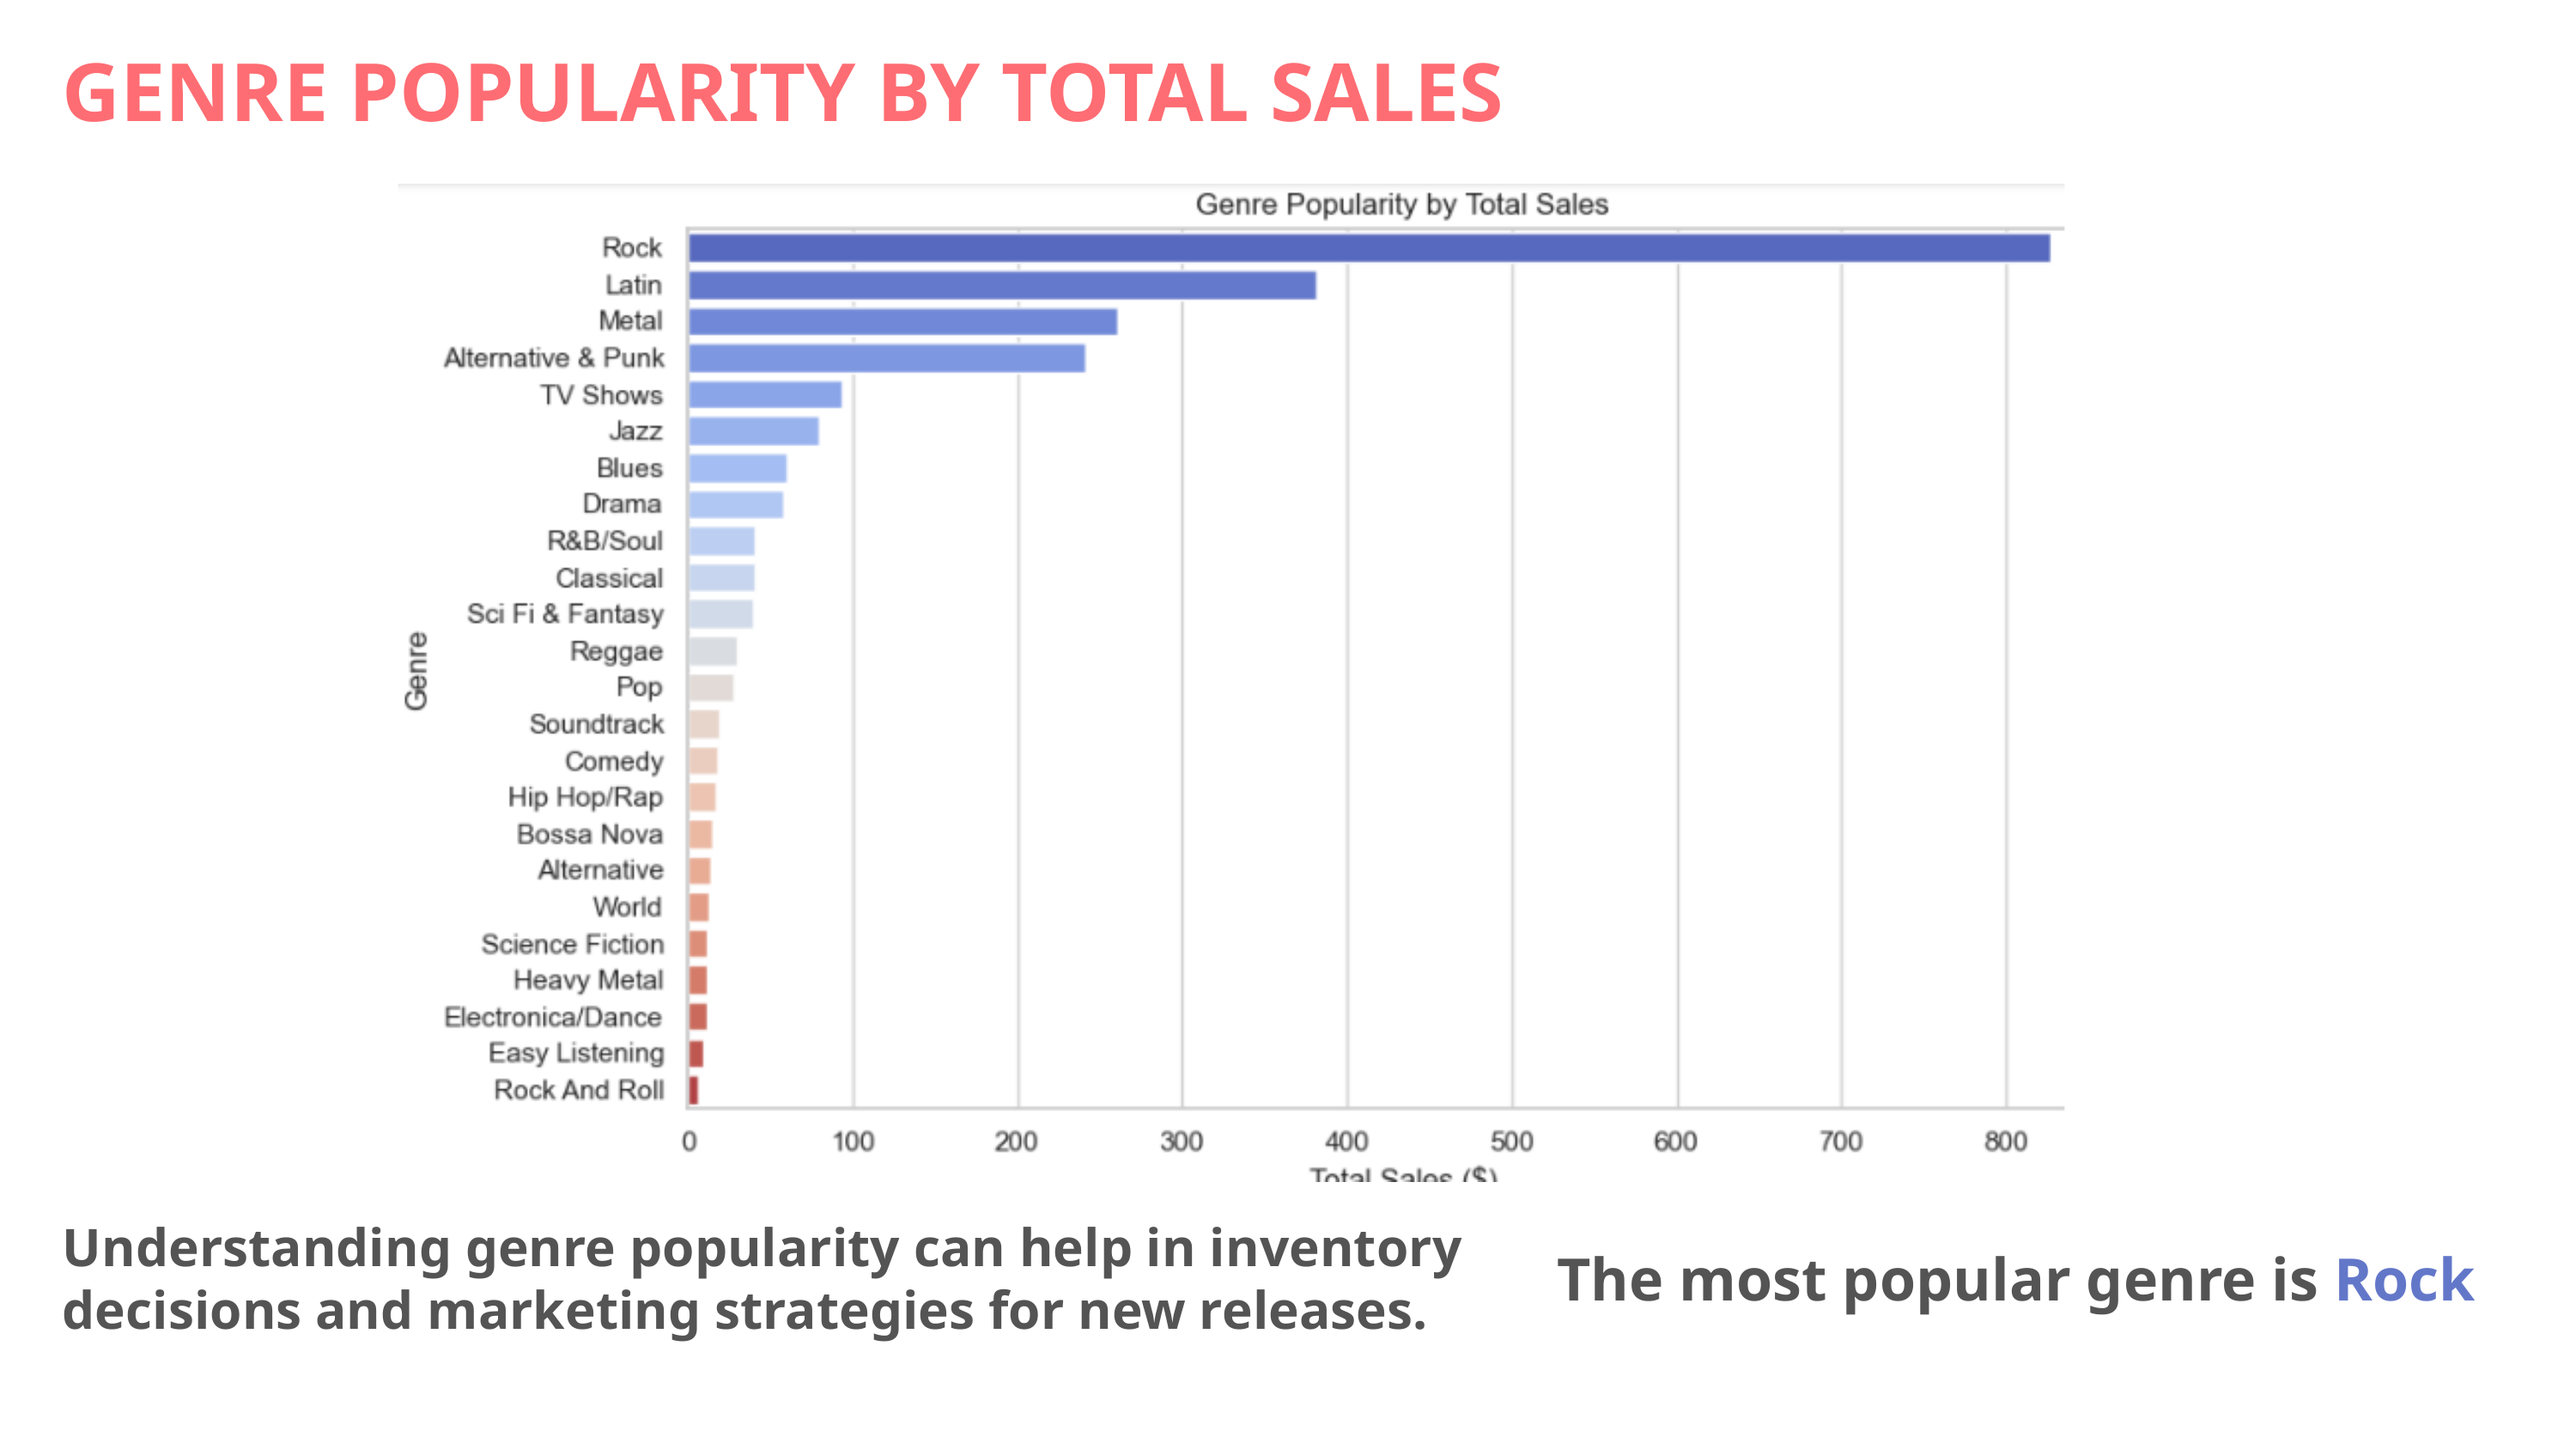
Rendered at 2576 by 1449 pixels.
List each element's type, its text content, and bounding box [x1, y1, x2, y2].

text_box Understanding genre popularity can help in inventory decisions and marketing strategies for new releases. [62, 1215, 1483, 1340]
text_box GENRE POPULARITY BY TOTAL SALES [62, 58, 1684, 217]
text_box The most popular genre is Rock [1557, 1241, 2517, 1313]
text_box [398, 184, 2065, 1182]
